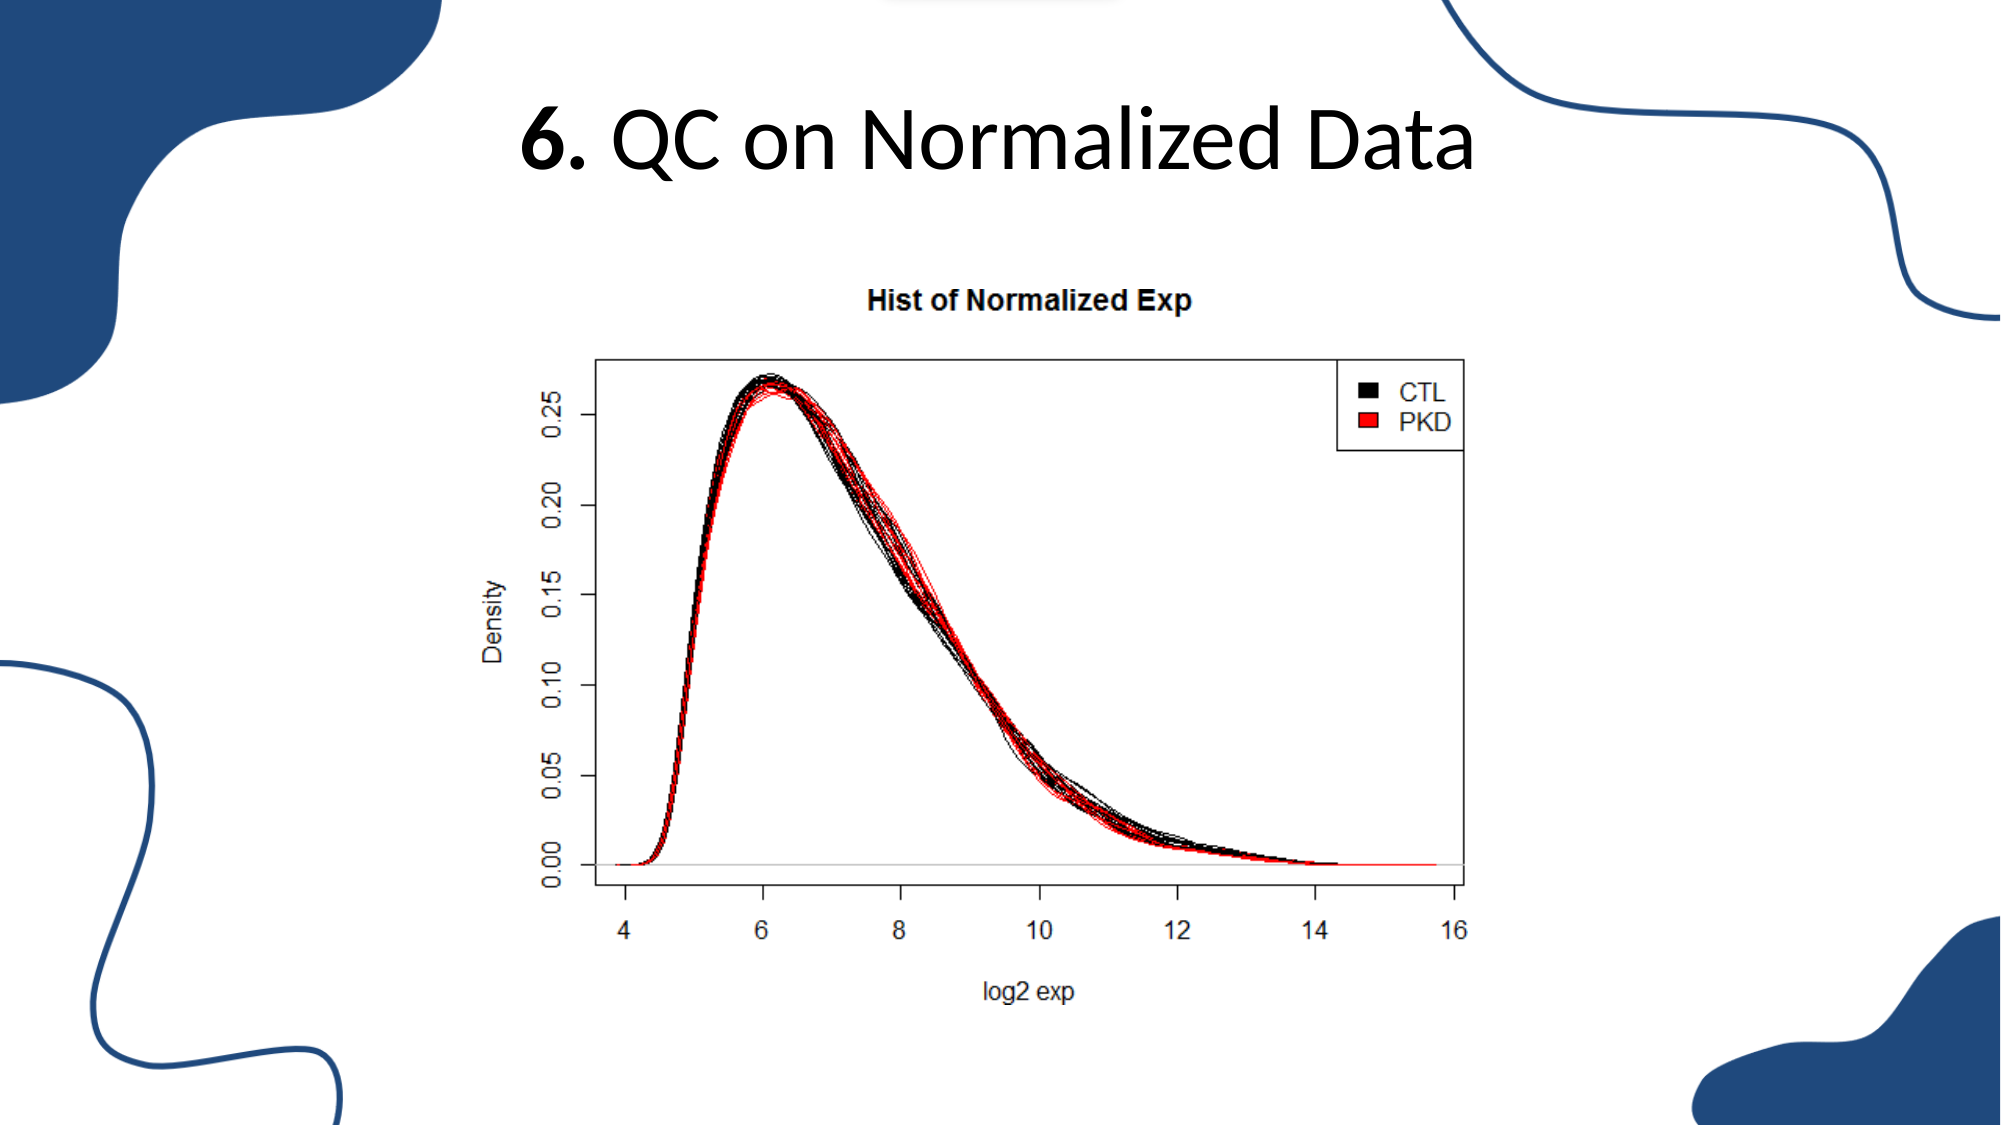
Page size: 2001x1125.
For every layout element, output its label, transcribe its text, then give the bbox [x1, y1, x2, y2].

title 6. QC on Normalized Data [517, 75, 1484, 266]
picture [0, 0, 2001, 1125]
